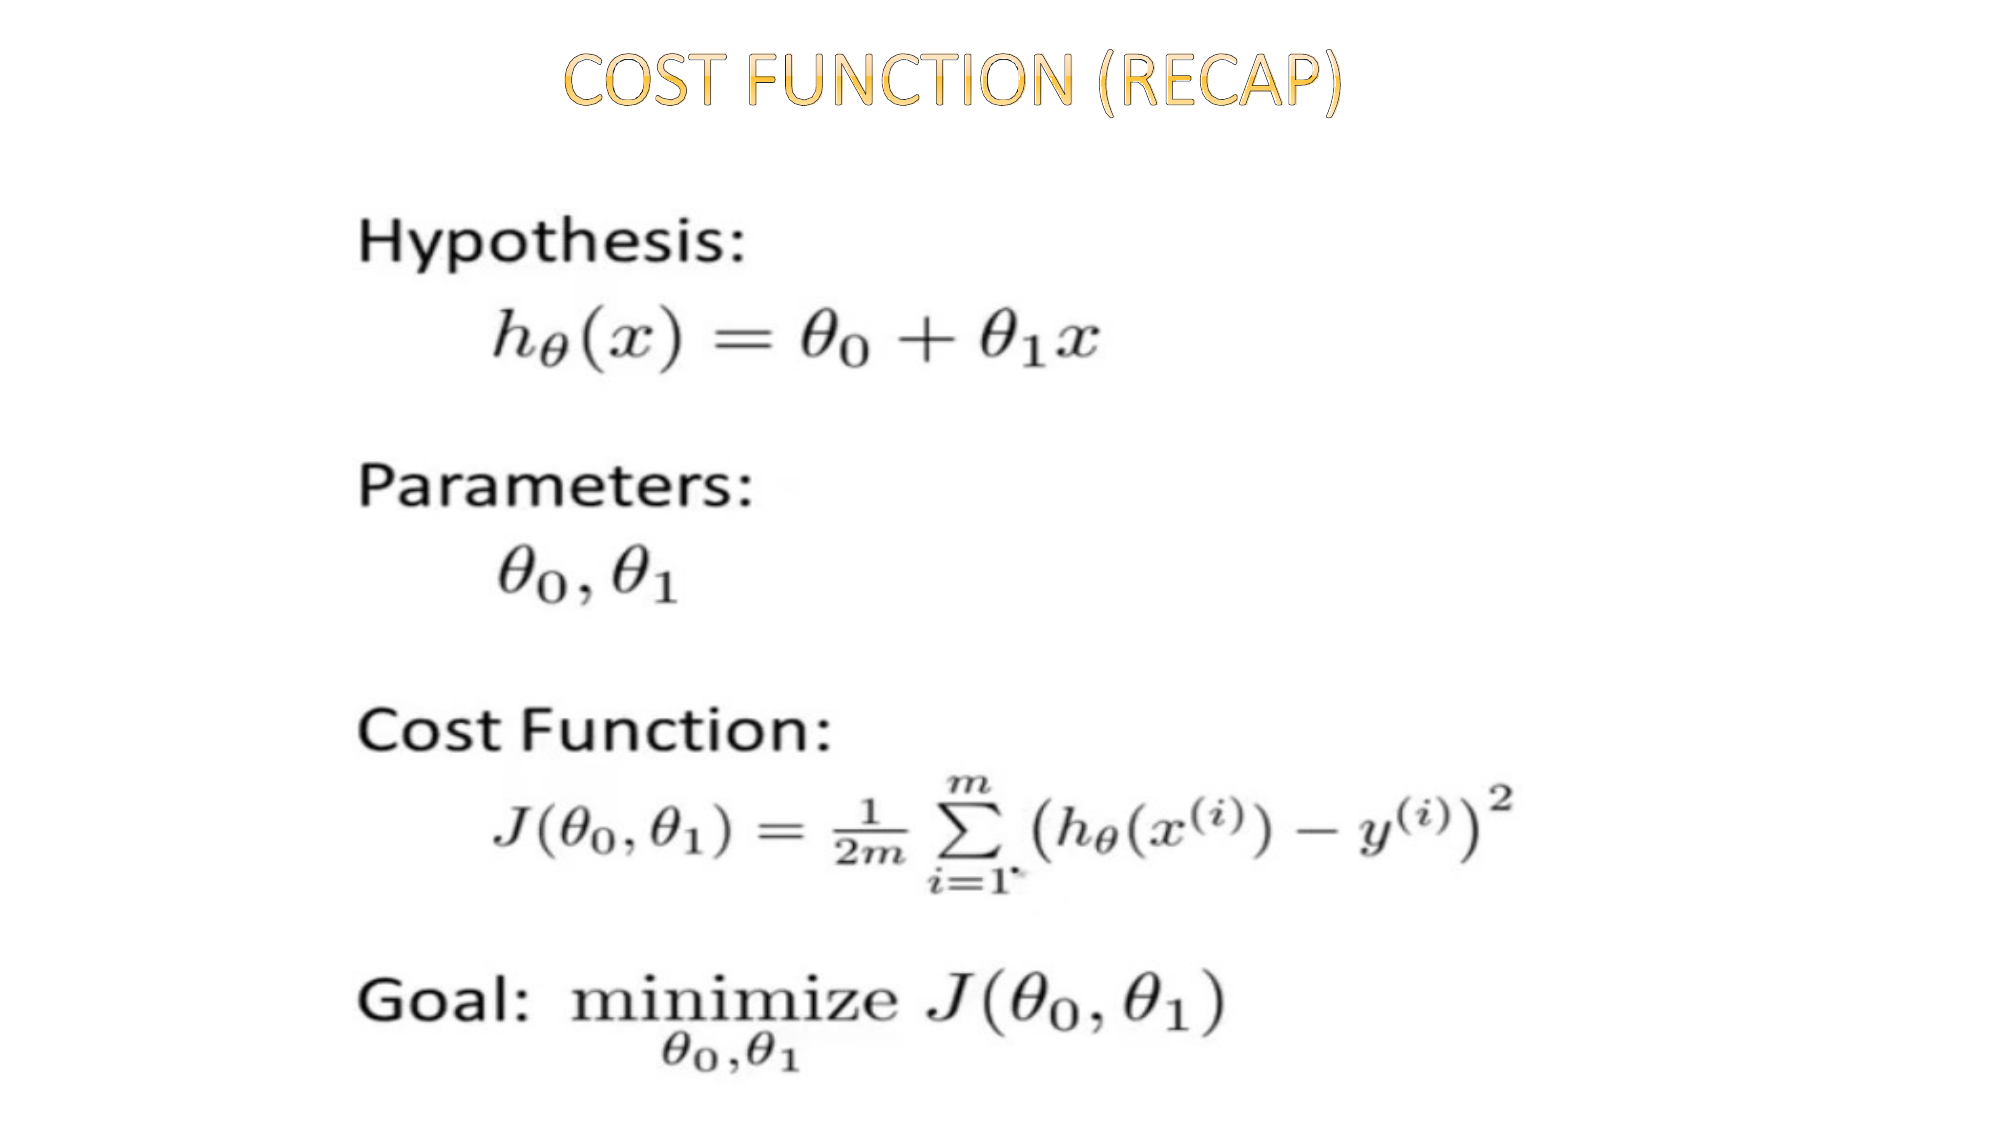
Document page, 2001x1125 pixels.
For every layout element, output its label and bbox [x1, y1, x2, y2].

text_box [564, 49, 1341, 119]
text_box [351, 208, 1523, 1088]
